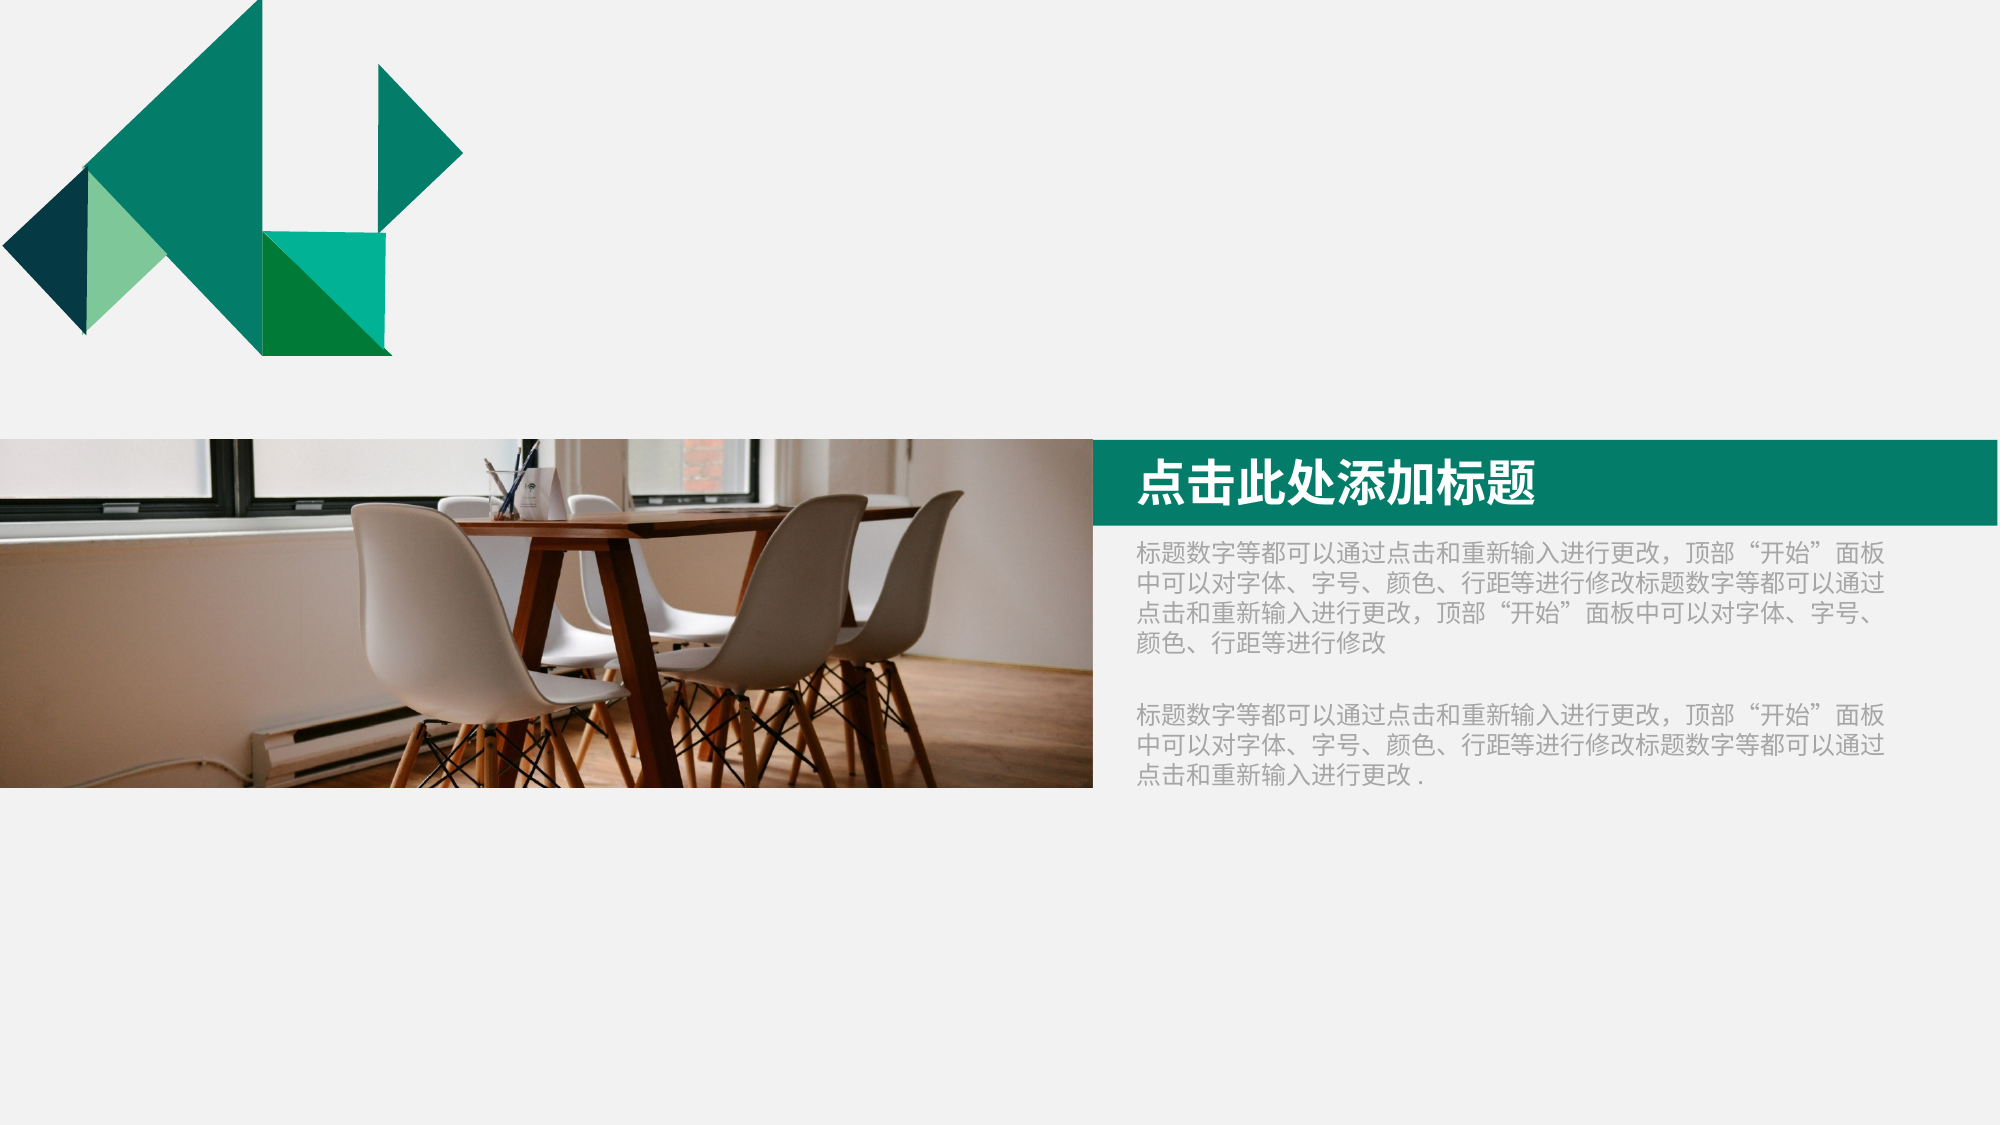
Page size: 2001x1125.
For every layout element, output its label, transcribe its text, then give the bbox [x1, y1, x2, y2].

picture [0, 439, 1093, 788]
text_box 点击此处添加标题 [1121, 444, 1689, 520]
text_box 标题数字等都可以通过点击和重新输入进行更改，顶部“开始”面板中可以对字体、字号、颜色、行距等进行修改标题数字等都可以通过点击和重新输入进行更改. [1121, 692, 1915, 797]
text_box [1093, 439, 1998, 527]
text_box 标题数字等都可以通过点击和重新输入进行更改，顶部“开始”面板中可以对字体、字号、颜色、行距等进行修改标题数字等都可以通过点击和重新输入进行更改，顶部“开始”面板中可以对字体、字号、颜色、行距等进行修改 [1121, 530, 1915, 665]
